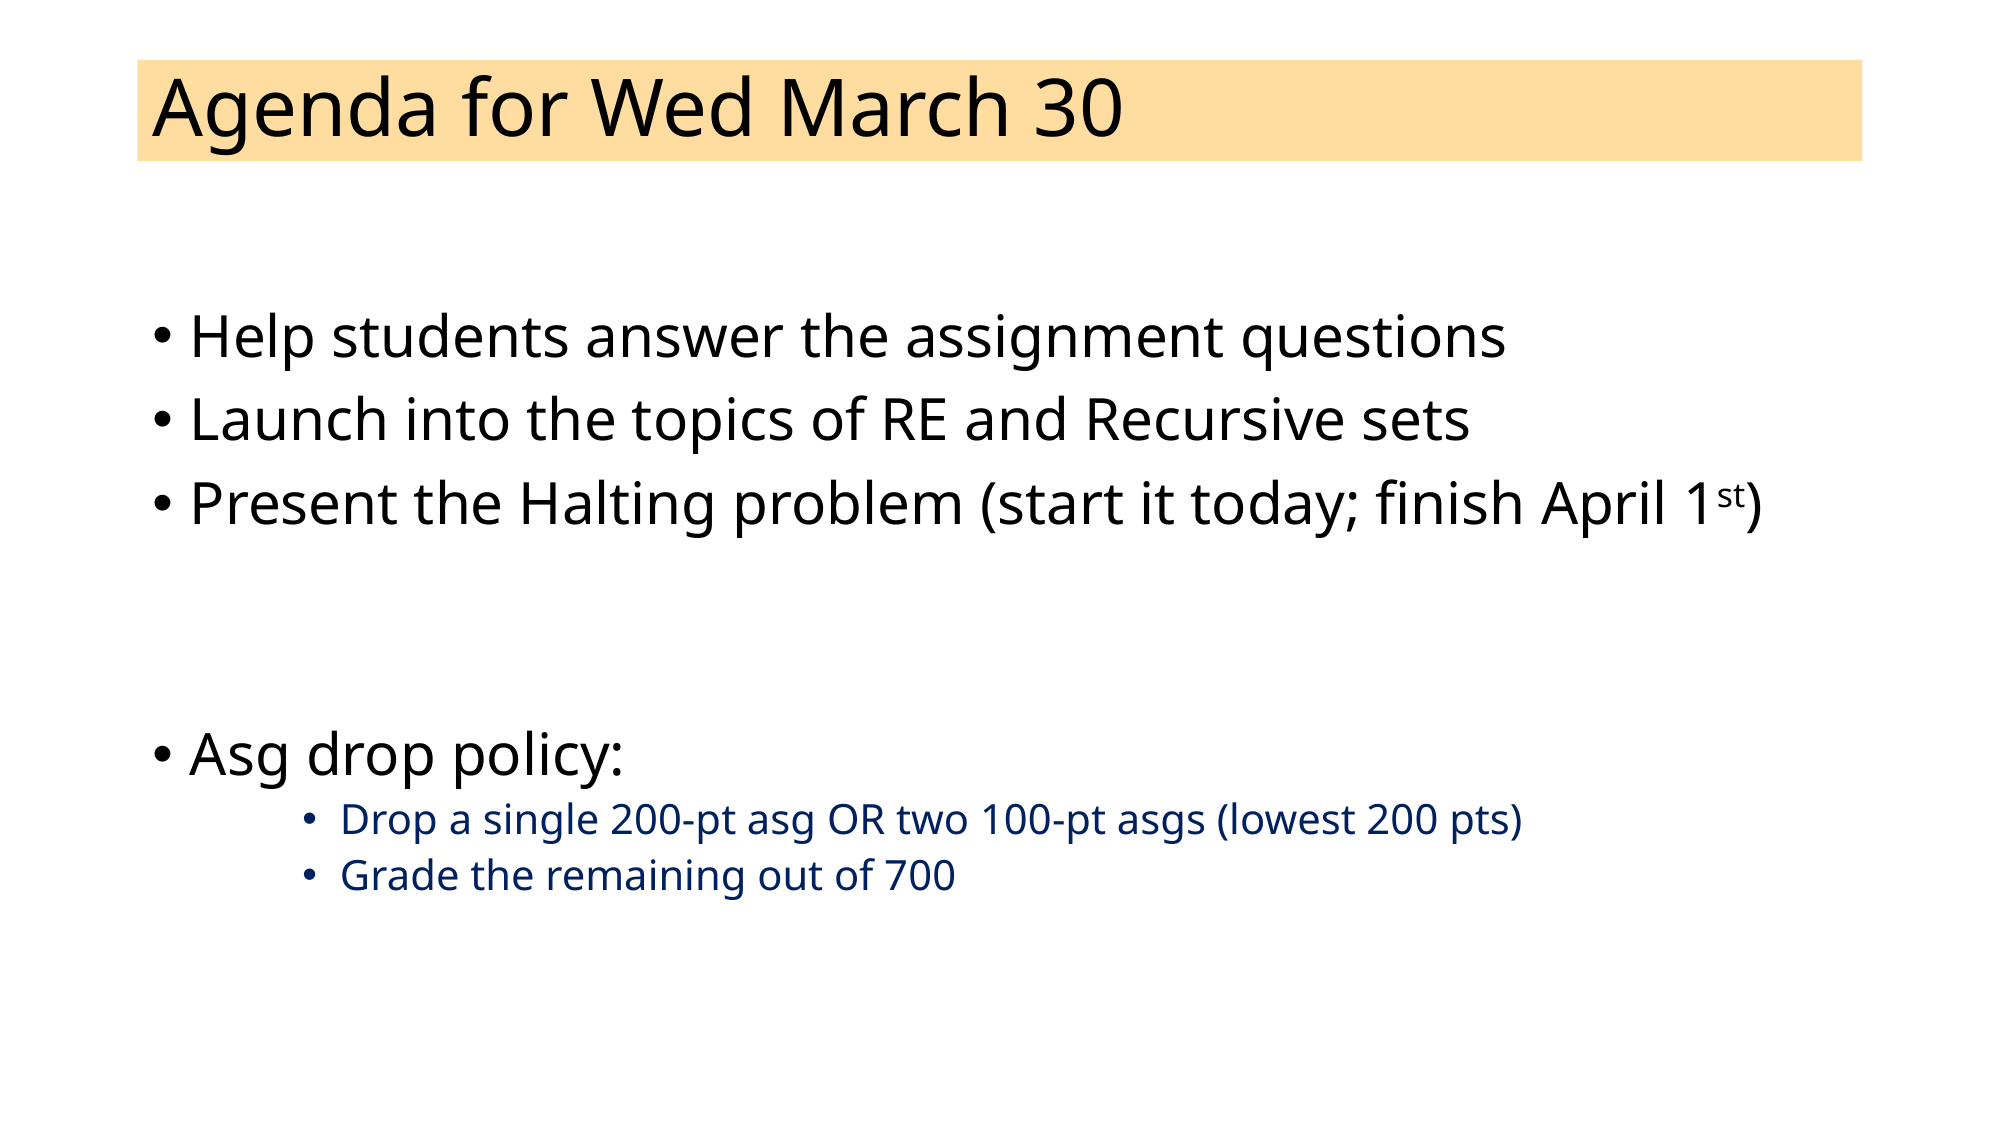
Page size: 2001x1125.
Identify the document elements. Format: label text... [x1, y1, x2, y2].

list Help students answer the assignment questions Launch into the topics of RE and Recursive sets Present the Halting problem (start it today; finish April 1st) Asg drop policy: Drop a single 200-pt asg OR two 100-pt asgs (lowest 200 pts) Grade the remaining out of 700 [137, 299, 1863, 1014]
title Agenda for Wed March 30 [137, 59, 1863, 162]
